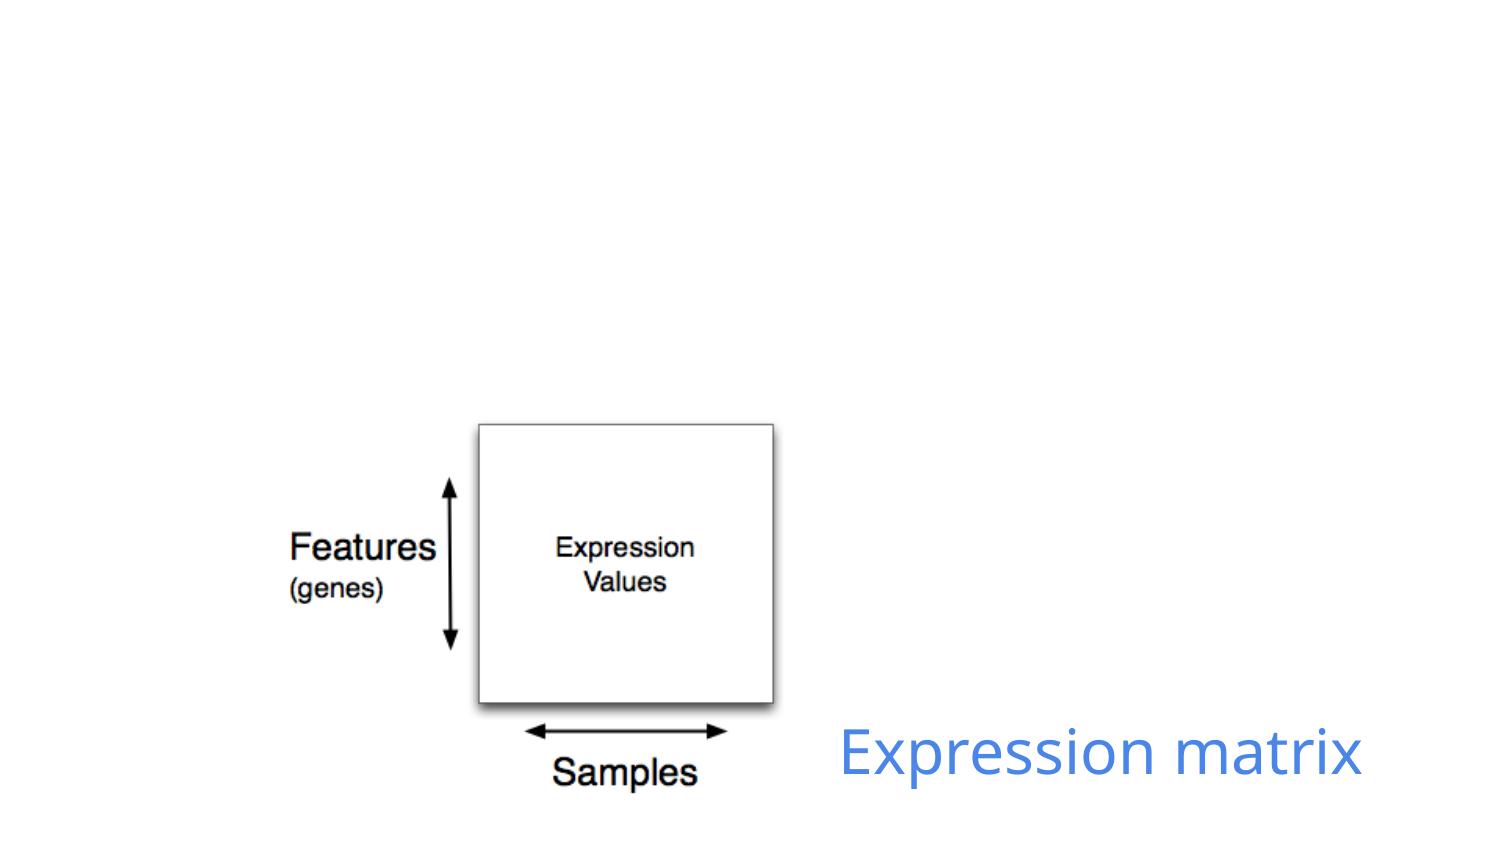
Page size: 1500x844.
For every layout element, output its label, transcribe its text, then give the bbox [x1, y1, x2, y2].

text_box Expression matrix [823, 696, 1484, 791]
picture [274, 399, 804, 810]
